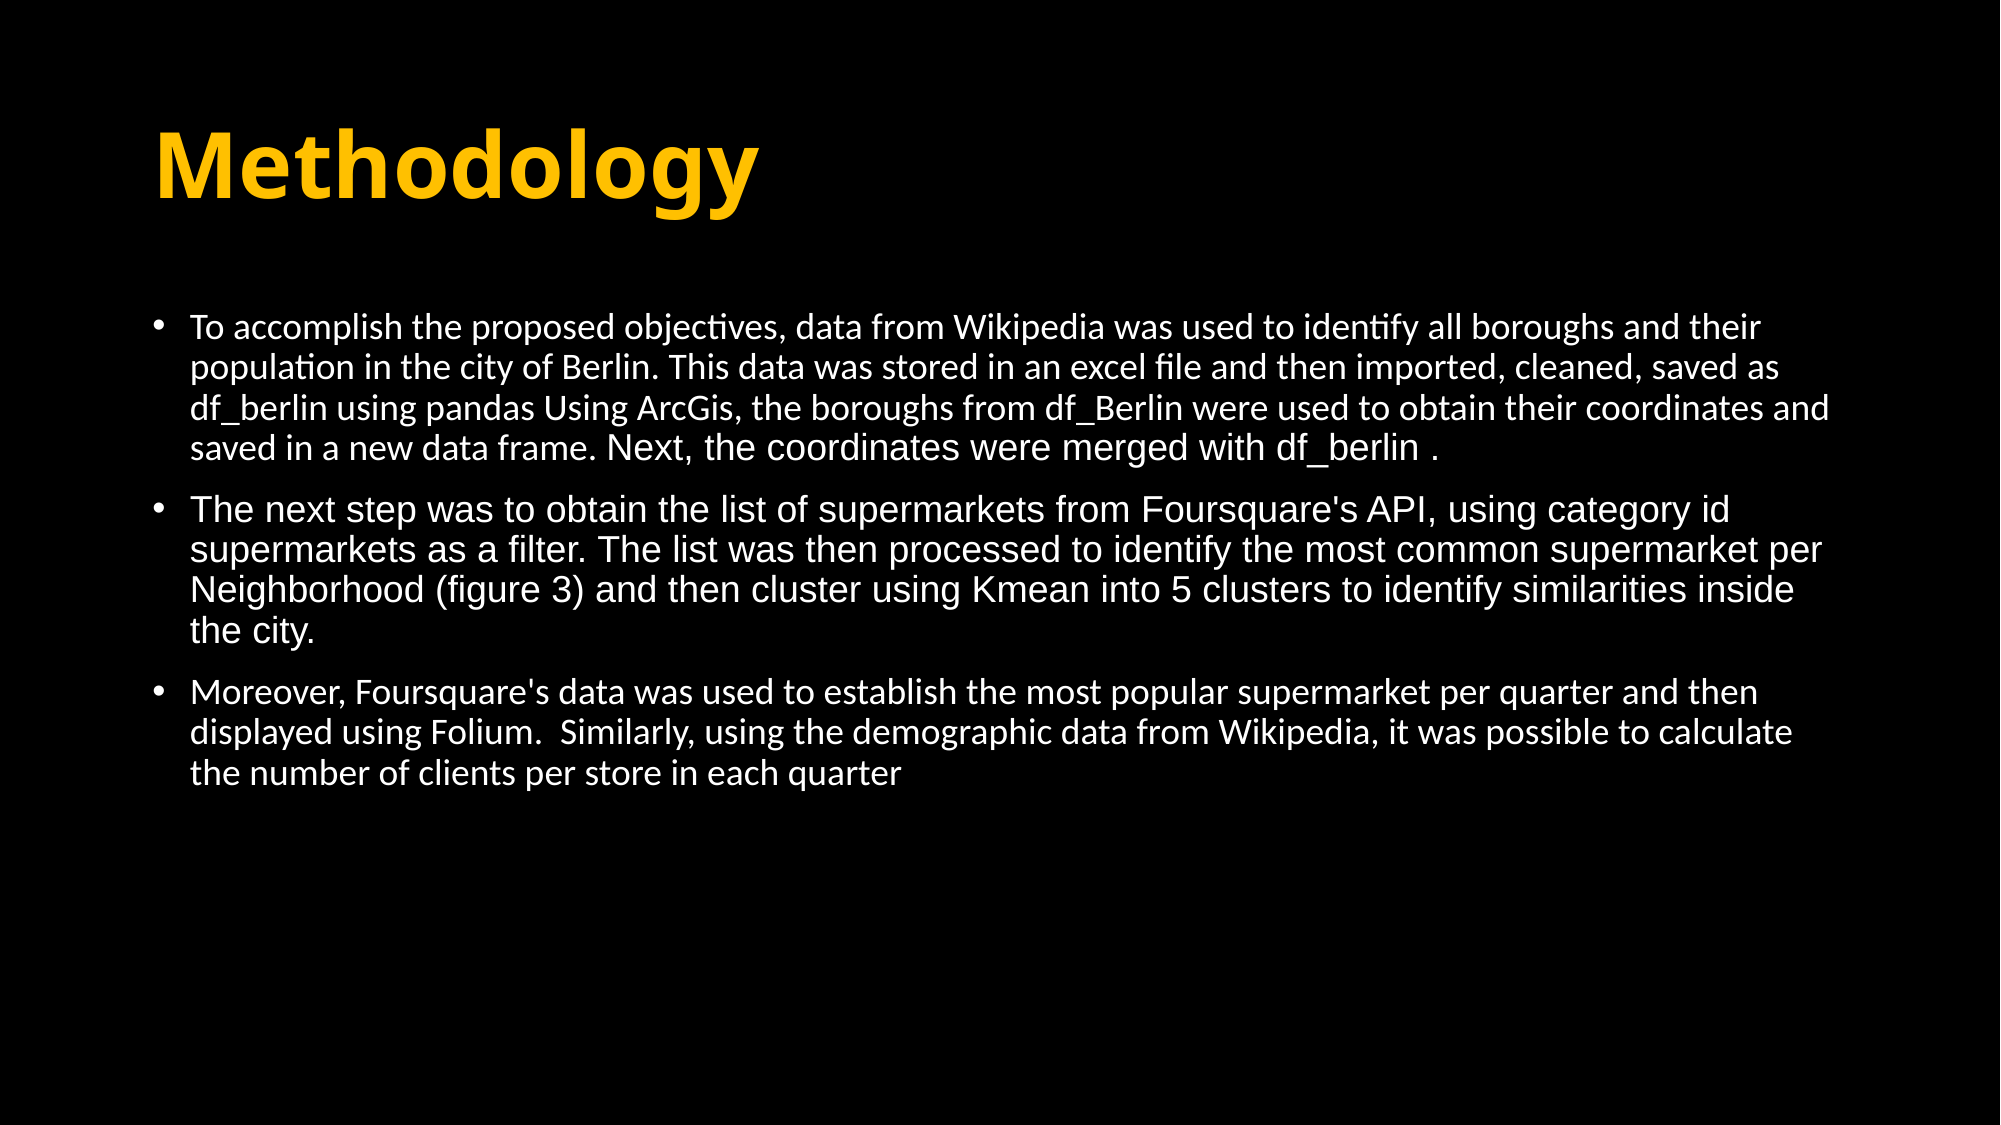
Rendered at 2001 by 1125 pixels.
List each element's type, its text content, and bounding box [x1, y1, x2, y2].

list To accomplish the proposed objectives, data from Wikipedia was used to identify all boroughs and their population in the city of Berlin. This data was stored in an excel file and then imported, cleaned, saved as df_berlin using pandas Using ArcGis, the boroughs from df_Berlin were used to obtain their coordinates and saved in a new data frame. Next, the coordinates were merged with df_berlin . The next step was to obtain the list of supermarkets from Foursquare's API, using category id supermarkets as a filter. The list was then processed to identify the most common supermarket per Neighborhood (figure 3) and then cluster using Kmean into 5 clusters to identify similarities inside the city. Moreover, Foursquare's data was used to establish the most popular supermarket per quarter and then displayed using Folium. Similarly, using the demographic data from Wikipedia, it was possible to calculate the number of clients per store in each quarter [137, 299, 1863, 1014]
title Methodology [137, 59, 1863, 278]
